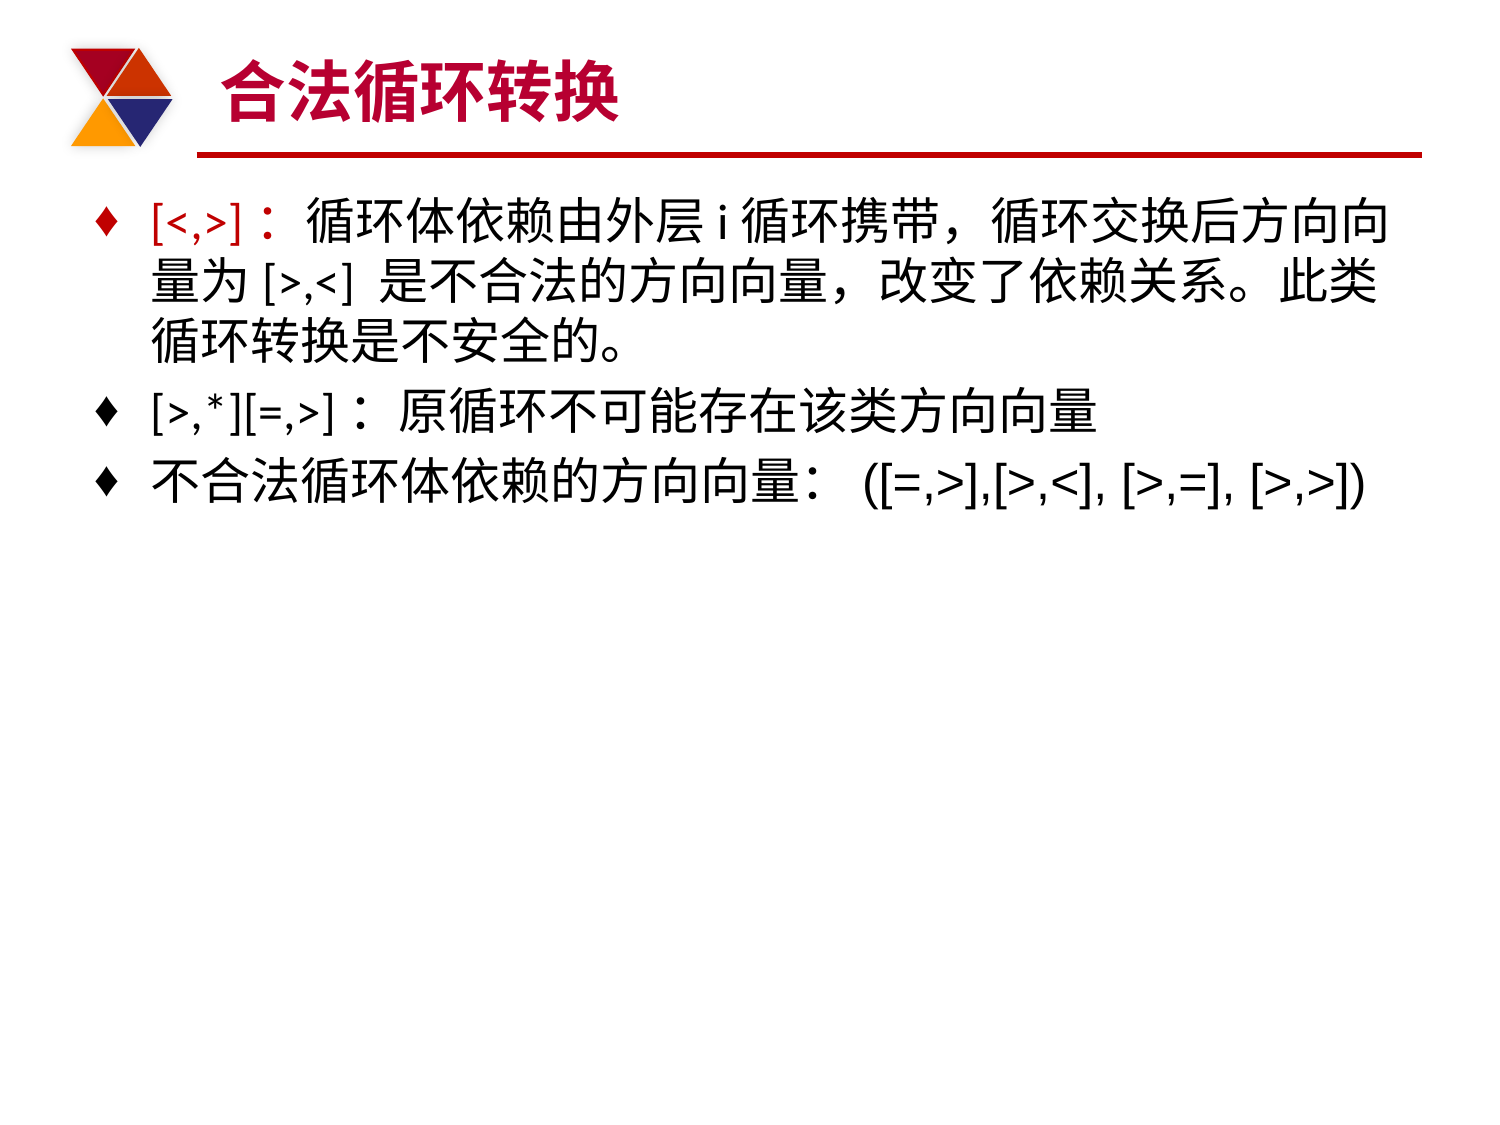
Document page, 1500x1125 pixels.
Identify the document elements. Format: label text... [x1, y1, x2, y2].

list [<,>]：循环体依赖由外层i循环携带，循环交换后方向向量为[>,<] 是不合法的方向向量，改变了依赖关系。此类循环转换是不安全的。 [>,*][=,>]：原循环不可能存在该类方向向量 不合法循环体依赖的方向向量：([=,>],[>,<], [>,=], [>,>]) [79, 181, 1422, 1113]
title 合法循环转换 [204, 36, 1405, 137]
